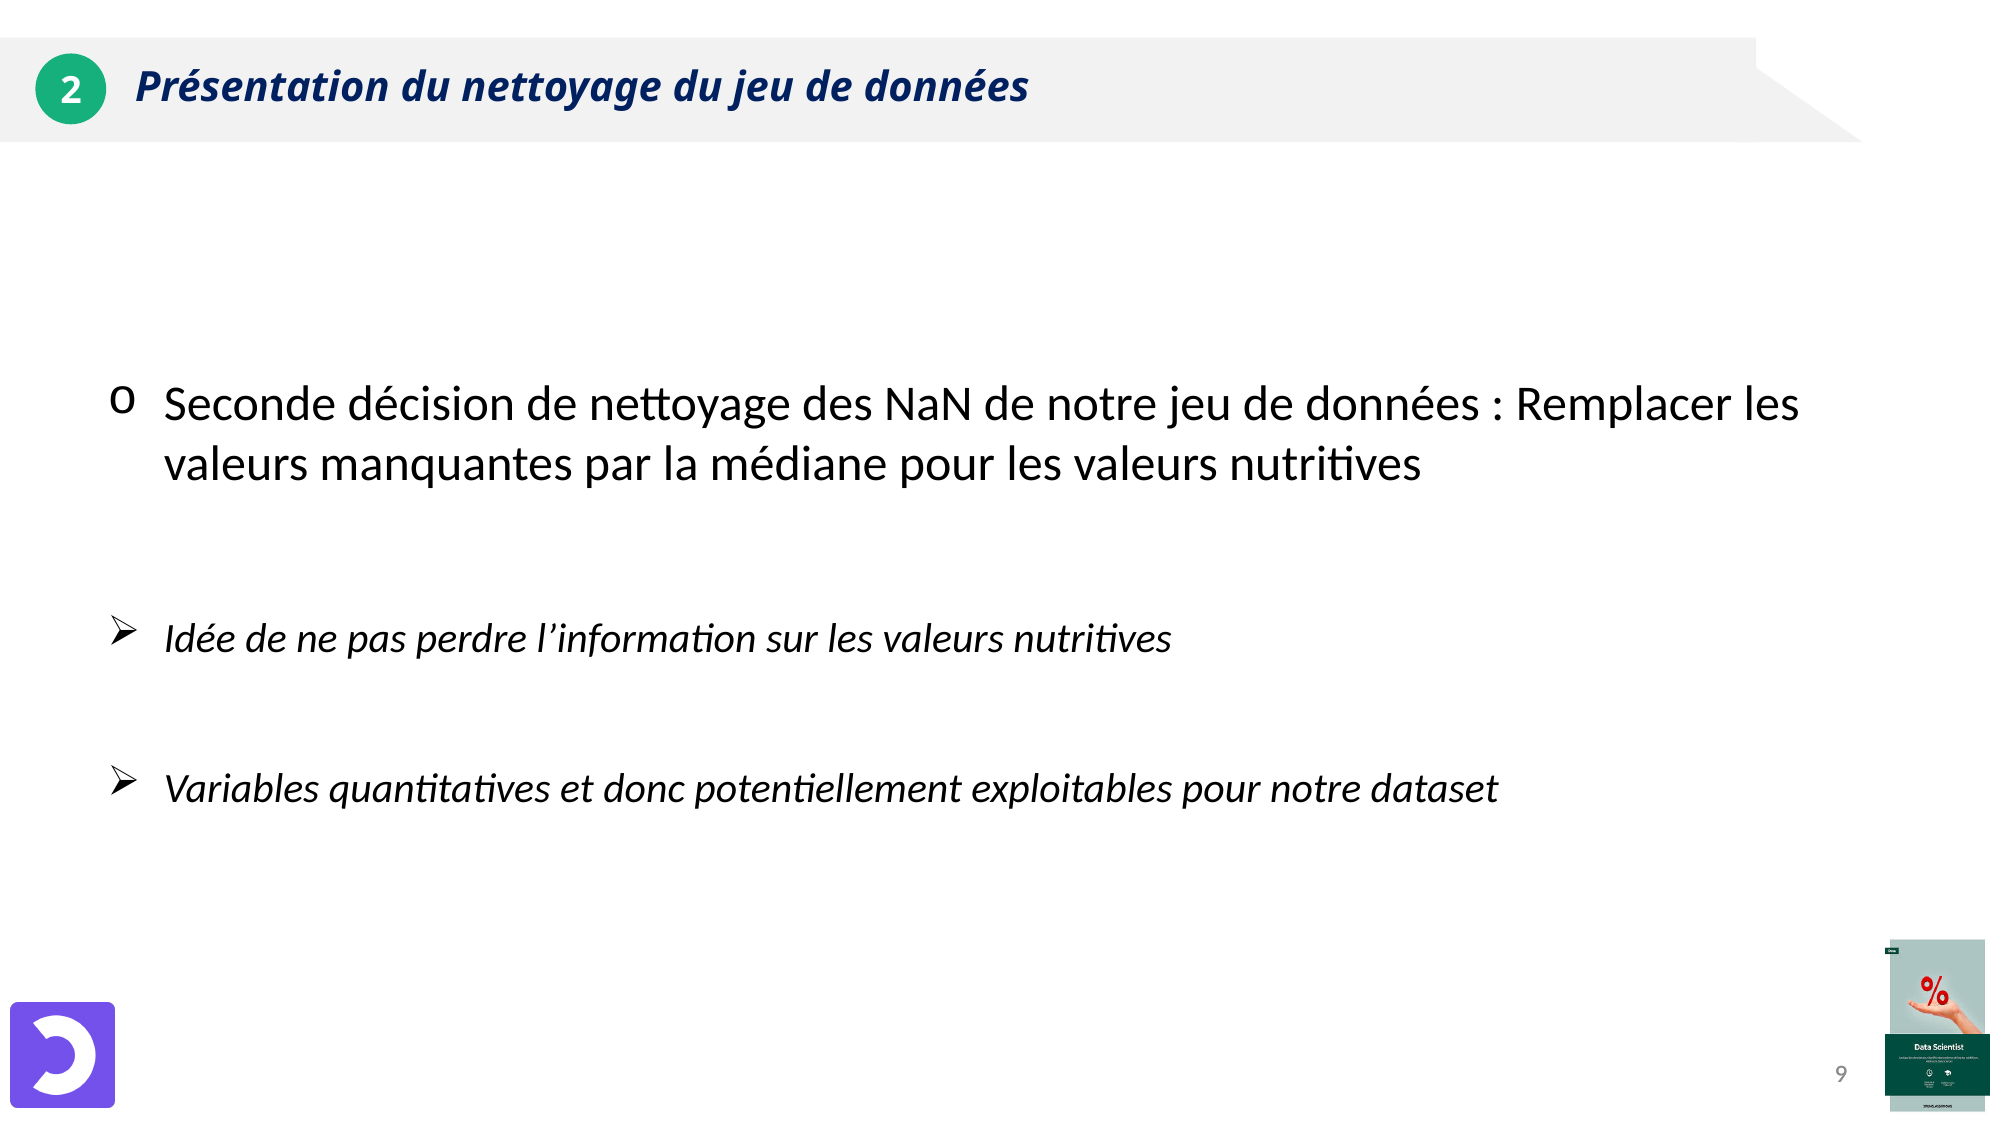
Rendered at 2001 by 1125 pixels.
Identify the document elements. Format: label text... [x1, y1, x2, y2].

text_box 2 [34, 52, 107, 125]
text_box Seconde décision de nettoyage des NaN de notre jeu de données : Remplacer les valeurs manquantes par la médiane pour les valeurs nutritives Idée de ne pas perdre l’information sur les valeurs nutritives Variables quantitatives et donc potentiellement exploitables pour notre dataset [92, 363, 1907, 818]
picture [10, 1002, 115, 1108]
picture [1885, 936, 1990, 1117]
slide_number 9 [1412, 1042, 1863, 1103]
title Présentation du nettoyage du jeu de données [0, 38, 1766, 141]
